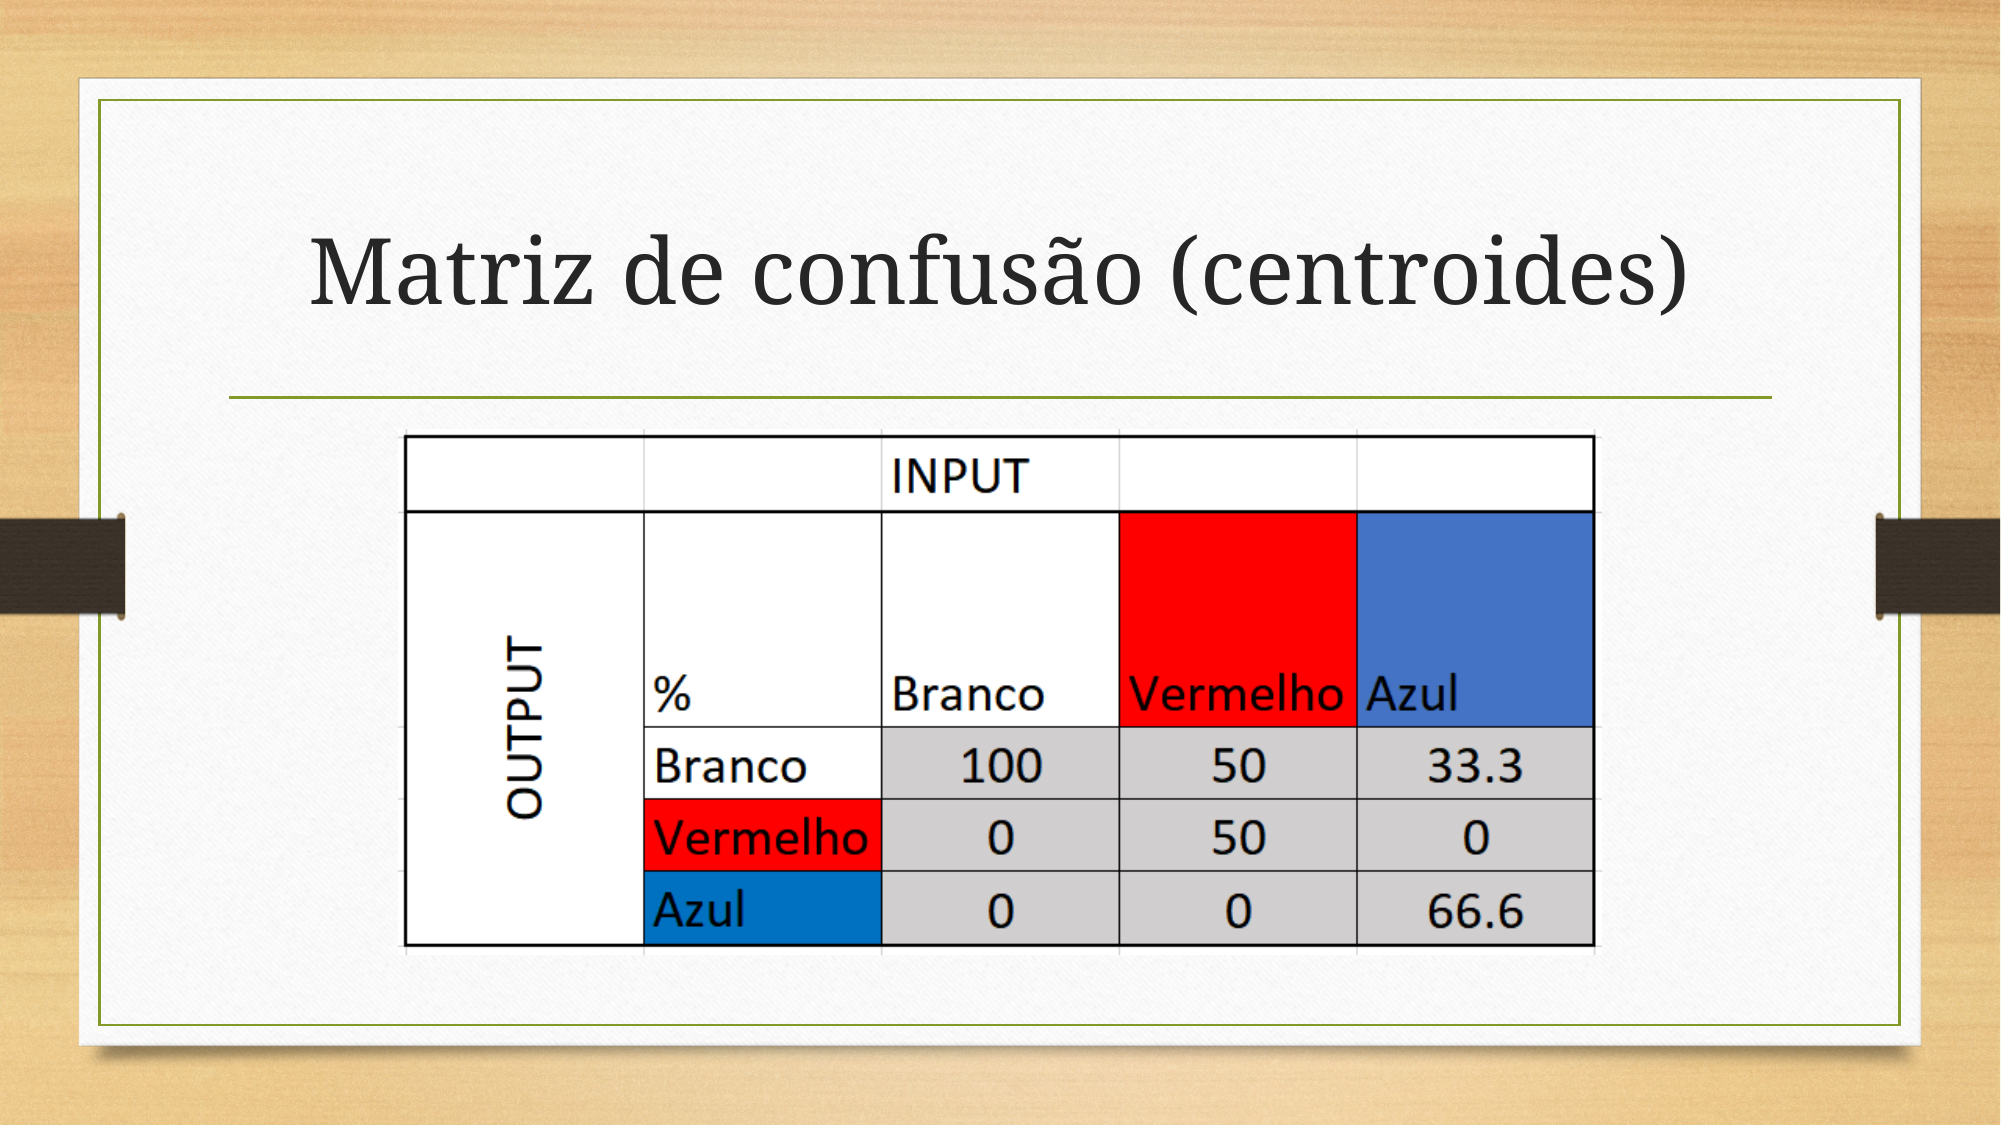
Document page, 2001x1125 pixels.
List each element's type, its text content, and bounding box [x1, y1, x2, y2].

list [398, 428, 1602, 955]
picture [0, 0, 2001, 1125]
title Matriz de confusão (centroides) [212, 161, 1788, 375]
